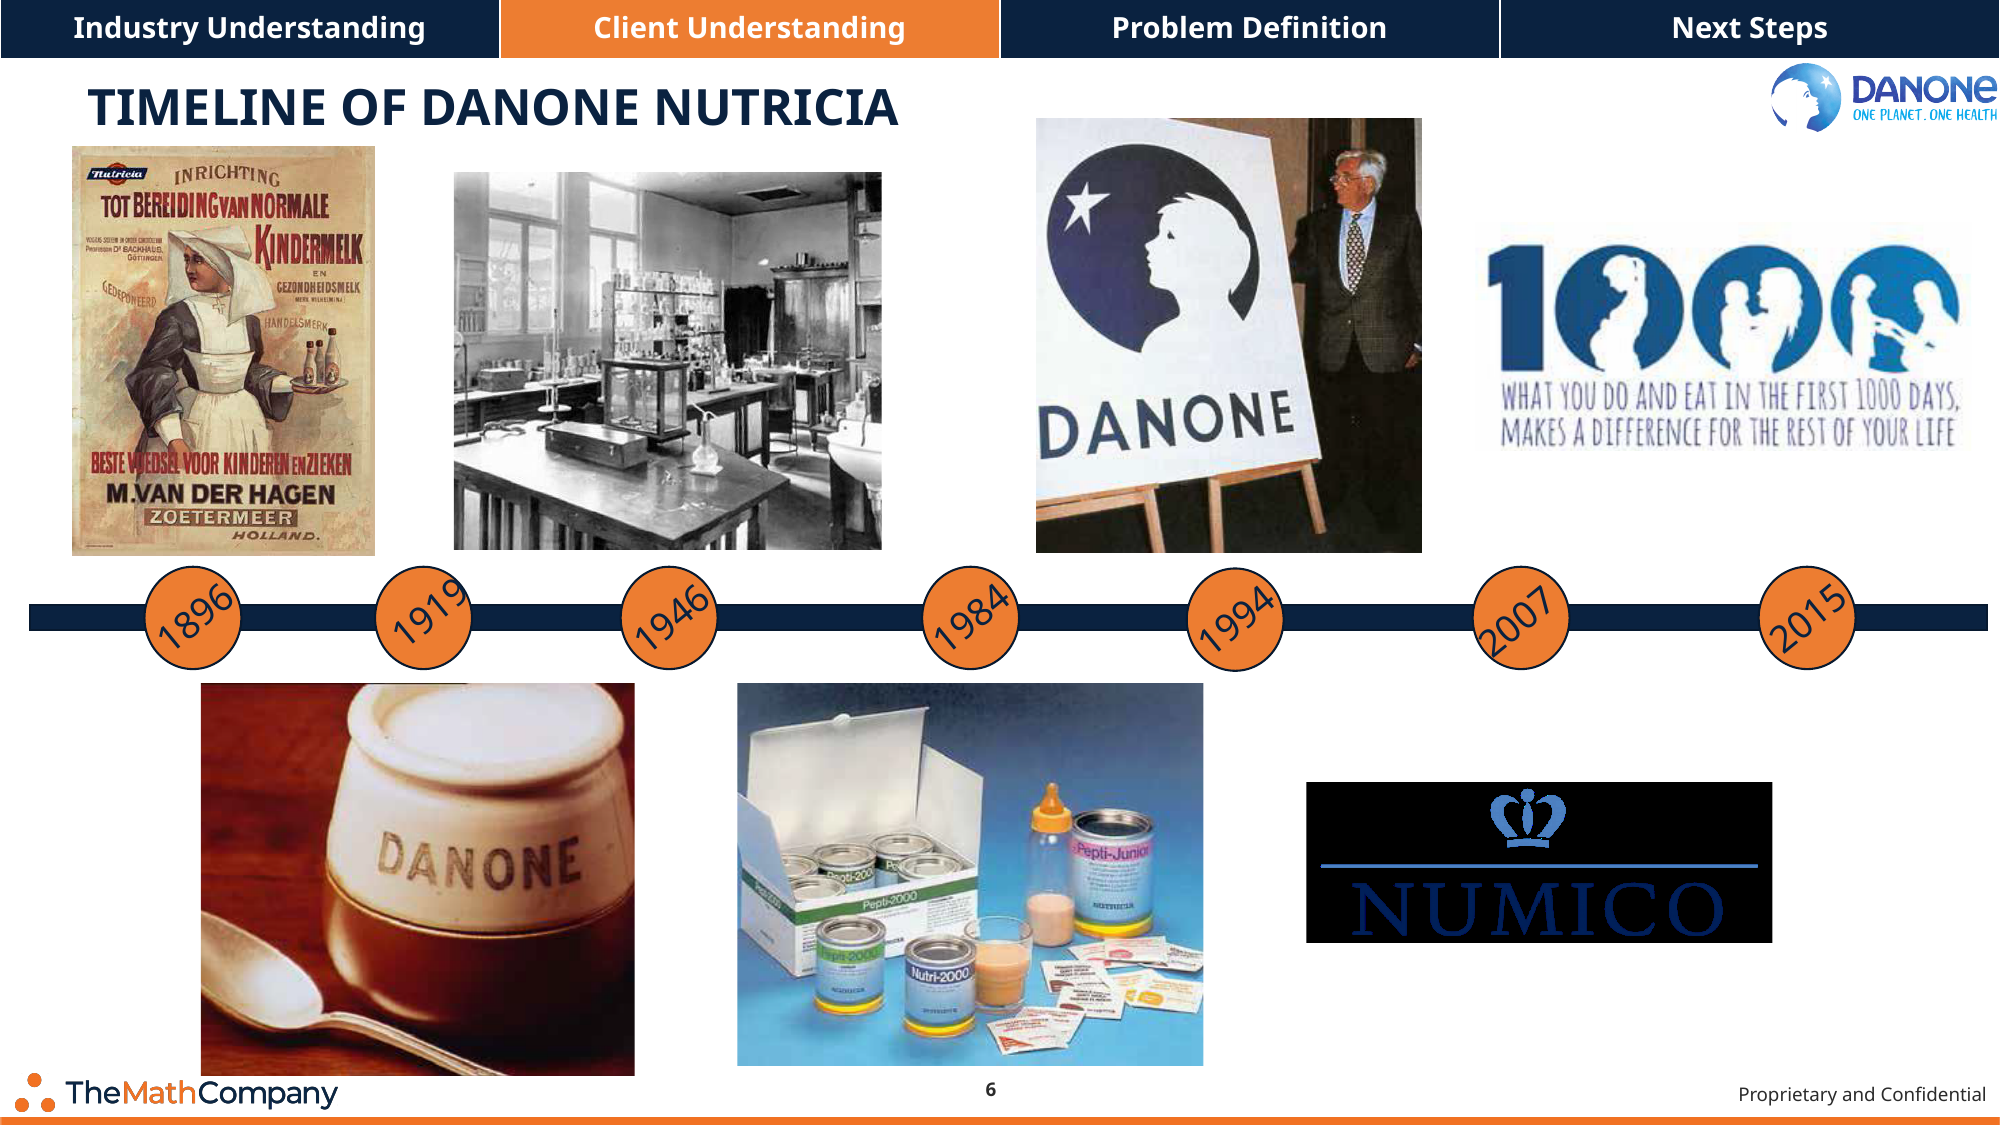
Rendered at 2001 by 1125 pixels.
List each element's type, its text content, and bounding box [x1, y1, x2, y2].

text_box [1507, 615, 1571, 671]
text_box [374, 565, 435, 617]
text_box [409, 616, 474, 671]
text_box [1185, 567, 1248, 621]
table_header Next Steps [1501, 0, 1999, 58]
text_box [956, 616, 1021, 671]
text_box 1984 [906, 557, 1035, 678]
text_box 1946 [607, 557, 736, 678]
text_box [657, 618, 719, 671]
text_box [1284, 604, 1473, 631]
picture [72, 146, 375, 556]
text_box [1471, 565, 1533, 618]
picture [0, 1117, 2000, 1125]
text_box [143, 565, 206, 619]
text_box 1896 [130, 556, 259, 677]
text_box 1919 [365, 551, 494, 672]
text_box [1222, 619, 1285, 672]
slide_number 6 [948, 1069, 1039, 1112]
picture [737, 683, 1204, 1066]
text_box [1570, 604, 1759, 631]
title Timeline of DANONE nutricia [72, 80, 1746, 144]
picture [1475, 222, 1972, 451]
text_box [472, 604, 621, 631]
text_box 2007 [1452, 543, 1601, 681]
picture [15, 683, 635, 1112]
table_header Industry Understanding [1, 0, 499, 58]
text_box [1856, 604, 1988, 631]
text_box 1994 [1172, 559, 1300, 680]
text_box [242, 604, 375, 631]
text_box [718, 604, 922, 631]
text_box [1019, 604, 1187, 631]
text_box [29, 604, 144, 631]
text_box [1793, 616, 1857, 671]
table_header Problem Definition [1001, 0, 1499, 58]
table_header Client Understanding [501, 0, 999, 58]
text_box [179, 617, 243, 671]
footer Proprietary and Confidential [1699, 1075, 2000, 1118]
text_box [1757, 565, 1819, 618]
text_box [619, 565, 684, 621]
text_box 2015 [1743, 556, 1872, 677]
picture [1746, 38, 2000, 159]
picture [1036, 118, 1422, 553]
text_box [921, 565, 983, 618]
picture [1306, 782, 1773, 943]
picture [453, 172, 882, 550]
